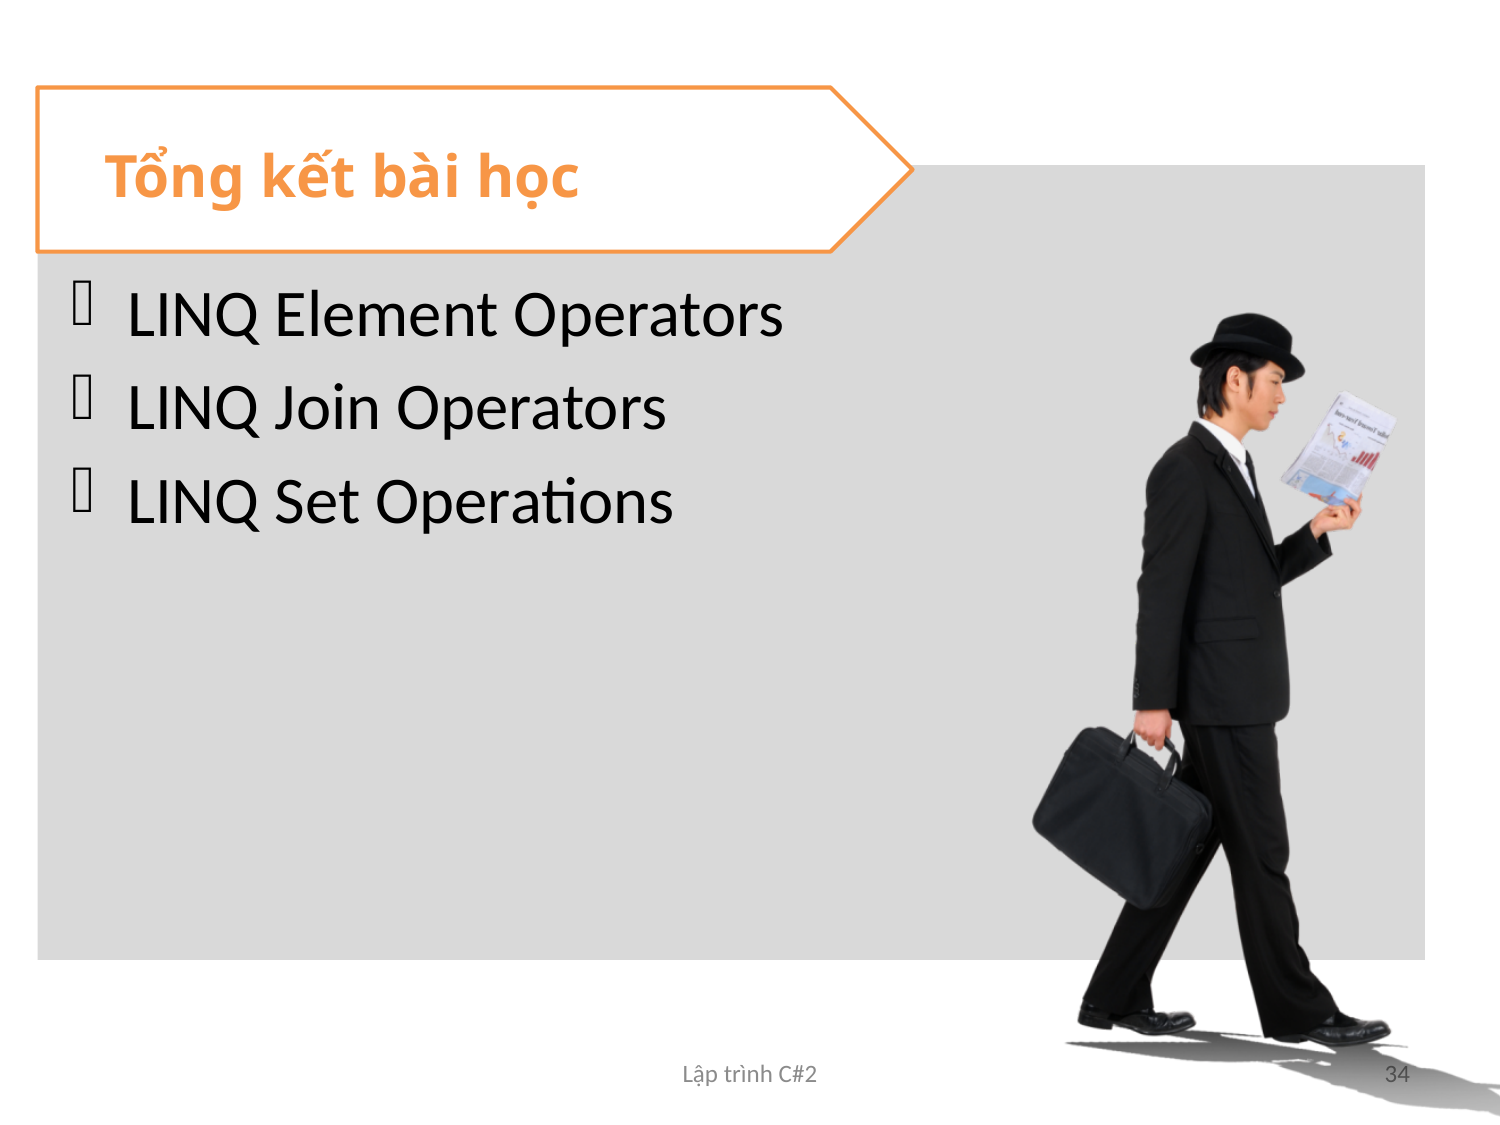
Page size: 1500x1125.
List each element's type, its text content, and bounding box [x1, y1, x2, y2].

text_box Tổng kết bài học [89, 132, 838, 207]
text_box LINQ Element Operators LINQ Join Operators LINQ Set Operations [56, 262, 992, 1125]
picture [997, 224, 1500, 1125]
text_box [35, 163, 1427, 962]
text_box [35, 85, 915, 254]
